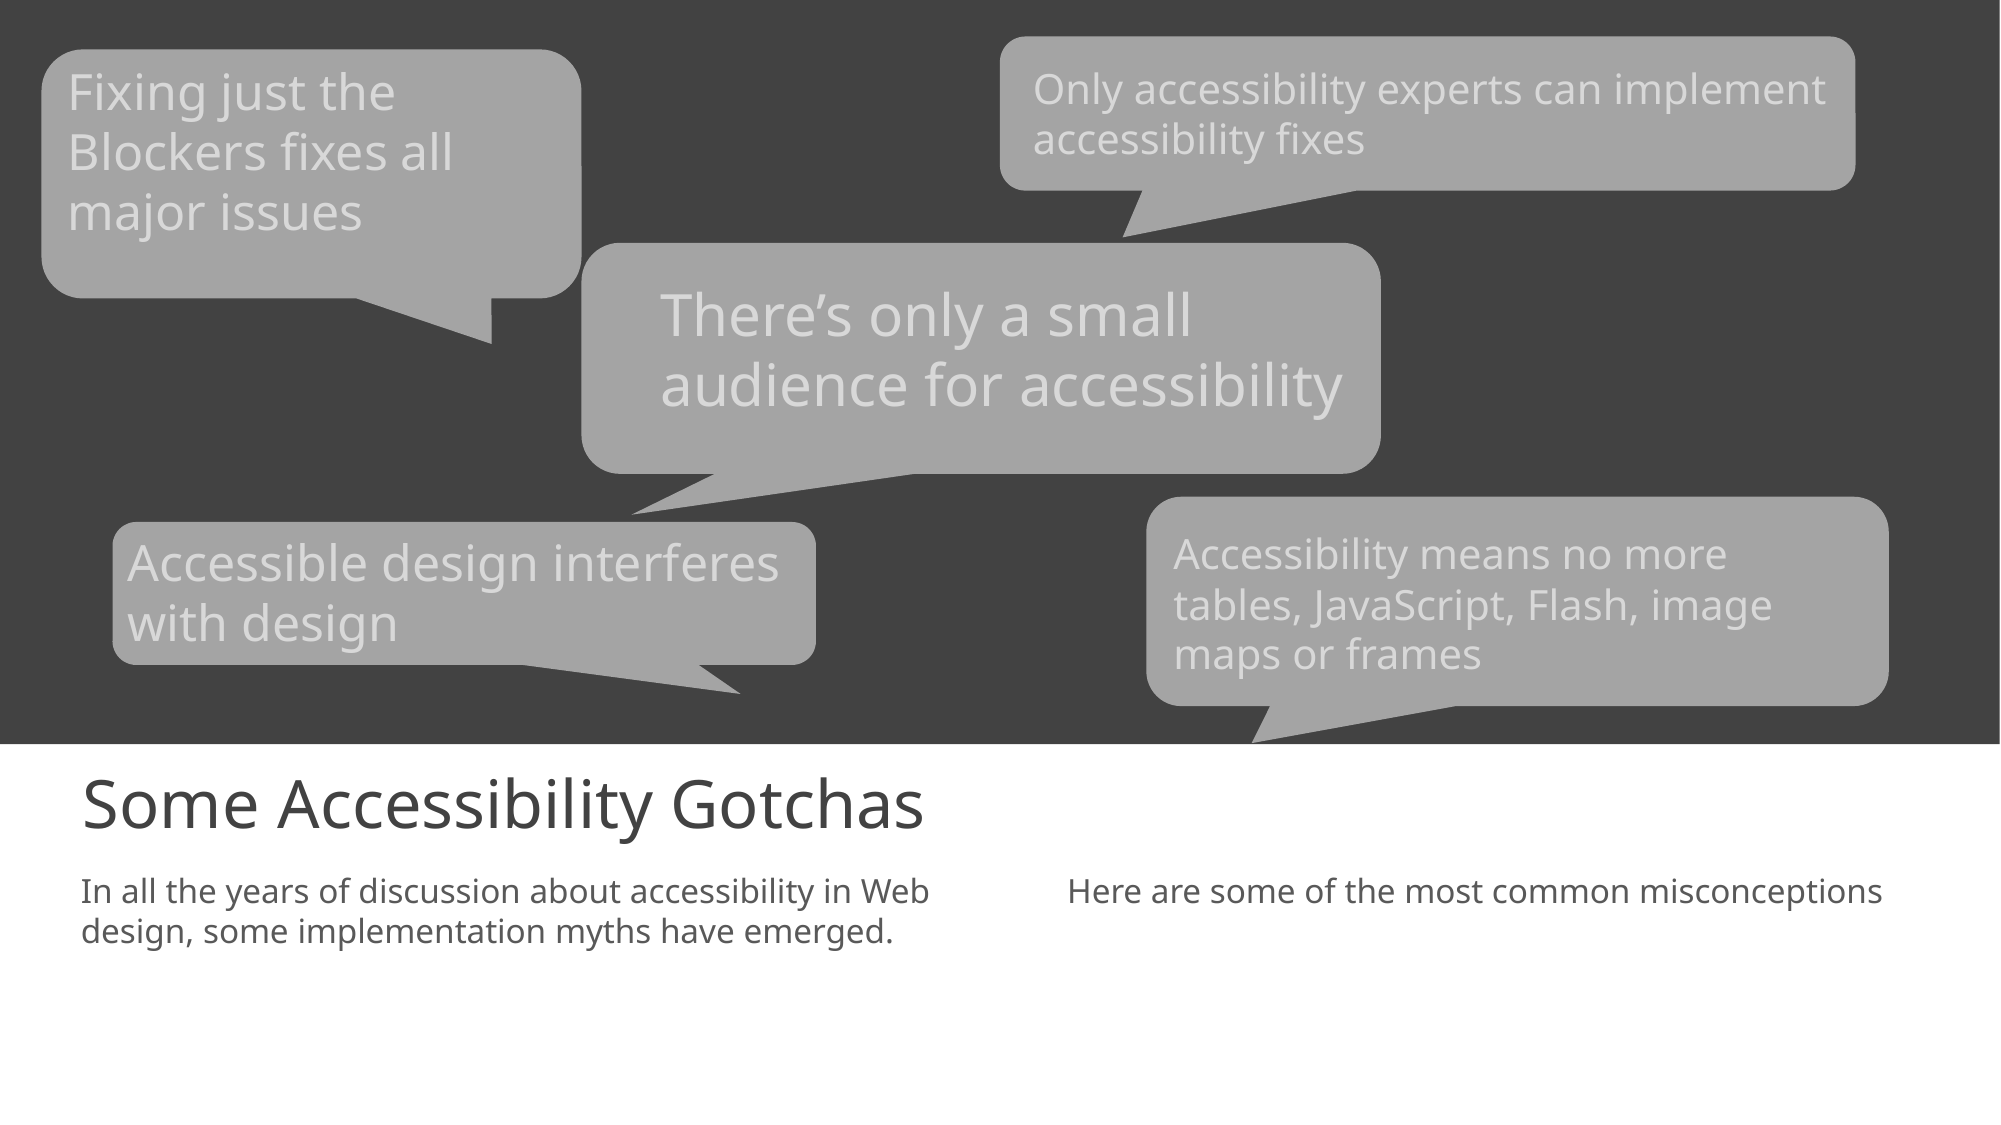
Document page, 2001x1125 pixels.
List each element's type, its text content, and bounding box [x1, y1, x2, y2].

text_box Fixing just the Blockers fixes all major issues [52, 52, 542, 250]
text_box [1146, 496, 1889, 744]
text_box There’s only a small audience for accessibility [645, 270, 1381, 428]
text_box [0, 0, 2000, 745]
text_box [41, 49, 582, 344]
text_box Accessibility means no more tables, JavaScript, Flash, image maps or frames [1158, 520, 1856, 688]
text_box [123, 661, 806, 695]
text_box [581, 242, 1381, 515]
text_box Here are some of the most common misconceptions [1067, 869, 1919, 910]
text_box [999, 36, 1855, 238]
text_box Accessible design interferes with design [112, 524, 869, 661]
text_box In all the years of discussion about accessibility in Web design, some implementation myths have emerged. [80, 869, 954, 950]
text_box Some Accessibility Gotchas [80, 762, 1183, 843]
text_box Only accessibility experts can implement accessibility fixes [1017, 54, 1889, 171]
